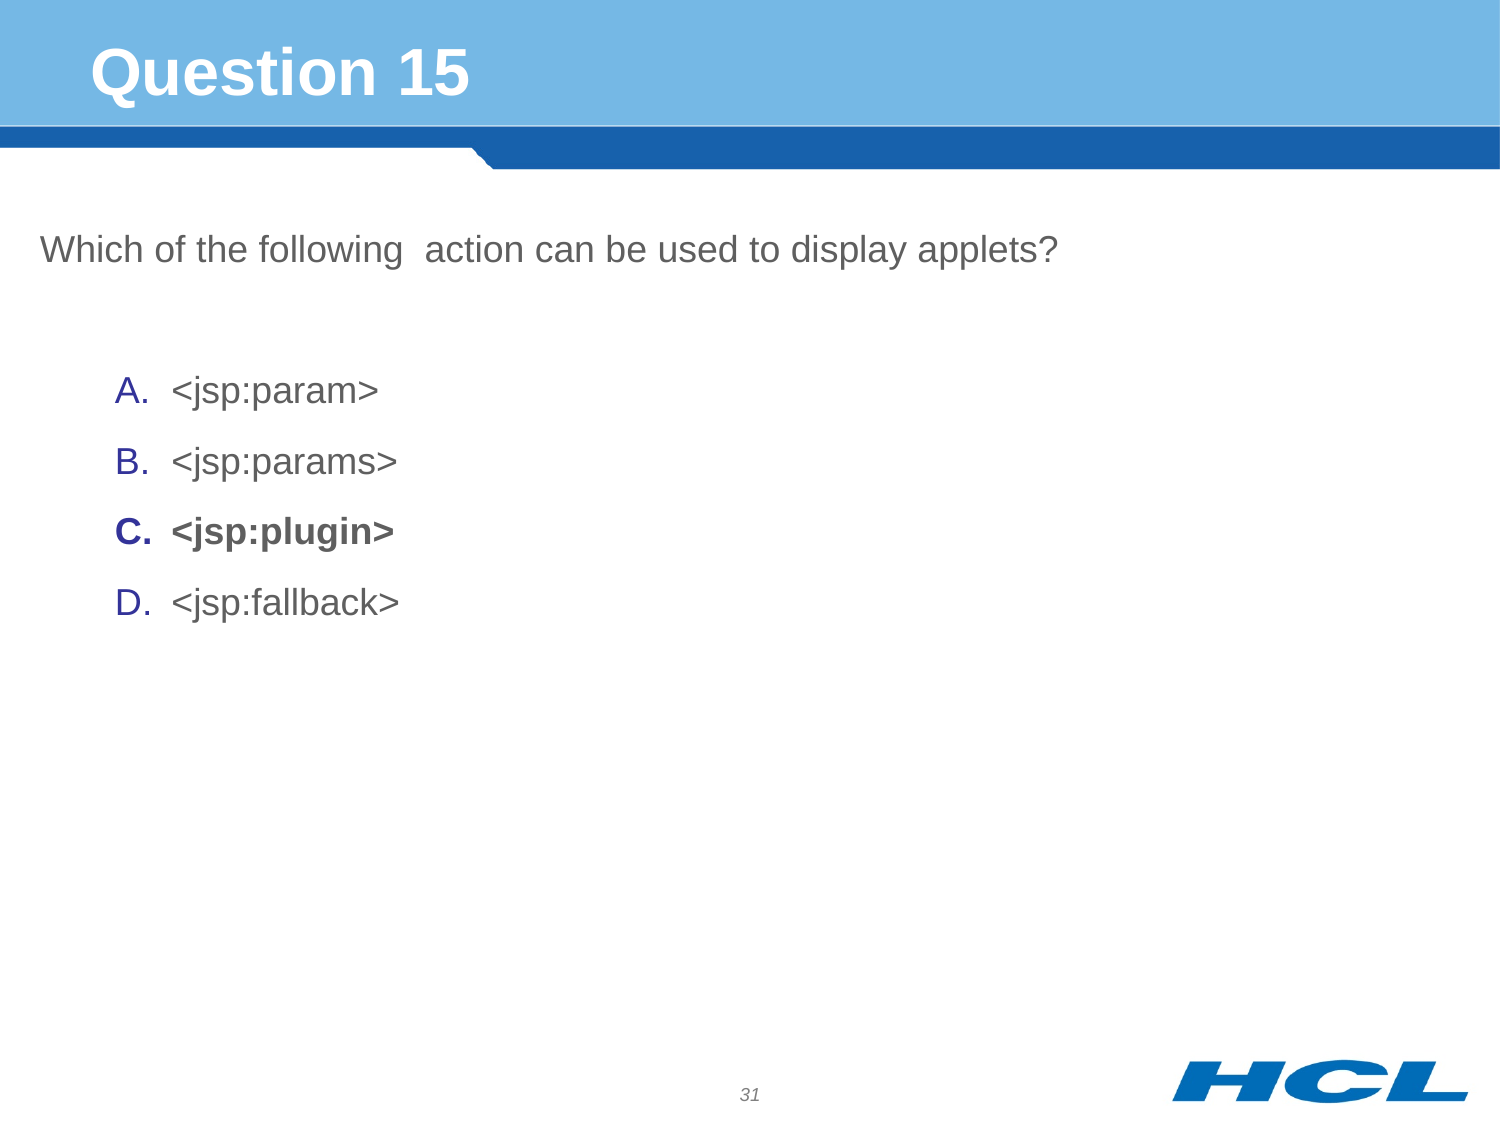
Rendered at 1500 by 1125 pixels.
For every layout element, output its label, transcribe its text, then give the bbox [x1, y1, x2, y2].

list Which of the following action can be used to display applets? <jsp:param> <jsp:params> <jsp:plugin> <jsp:fallback> [24, 199, 1463, 1038]
title Question 15 [74, 0, 1426, 138]
slide_number 31 [574, 1074, 926, 1115]
picture [1140, 1050, 1500, 1109]
picture [0, 0, 1500, 188]
